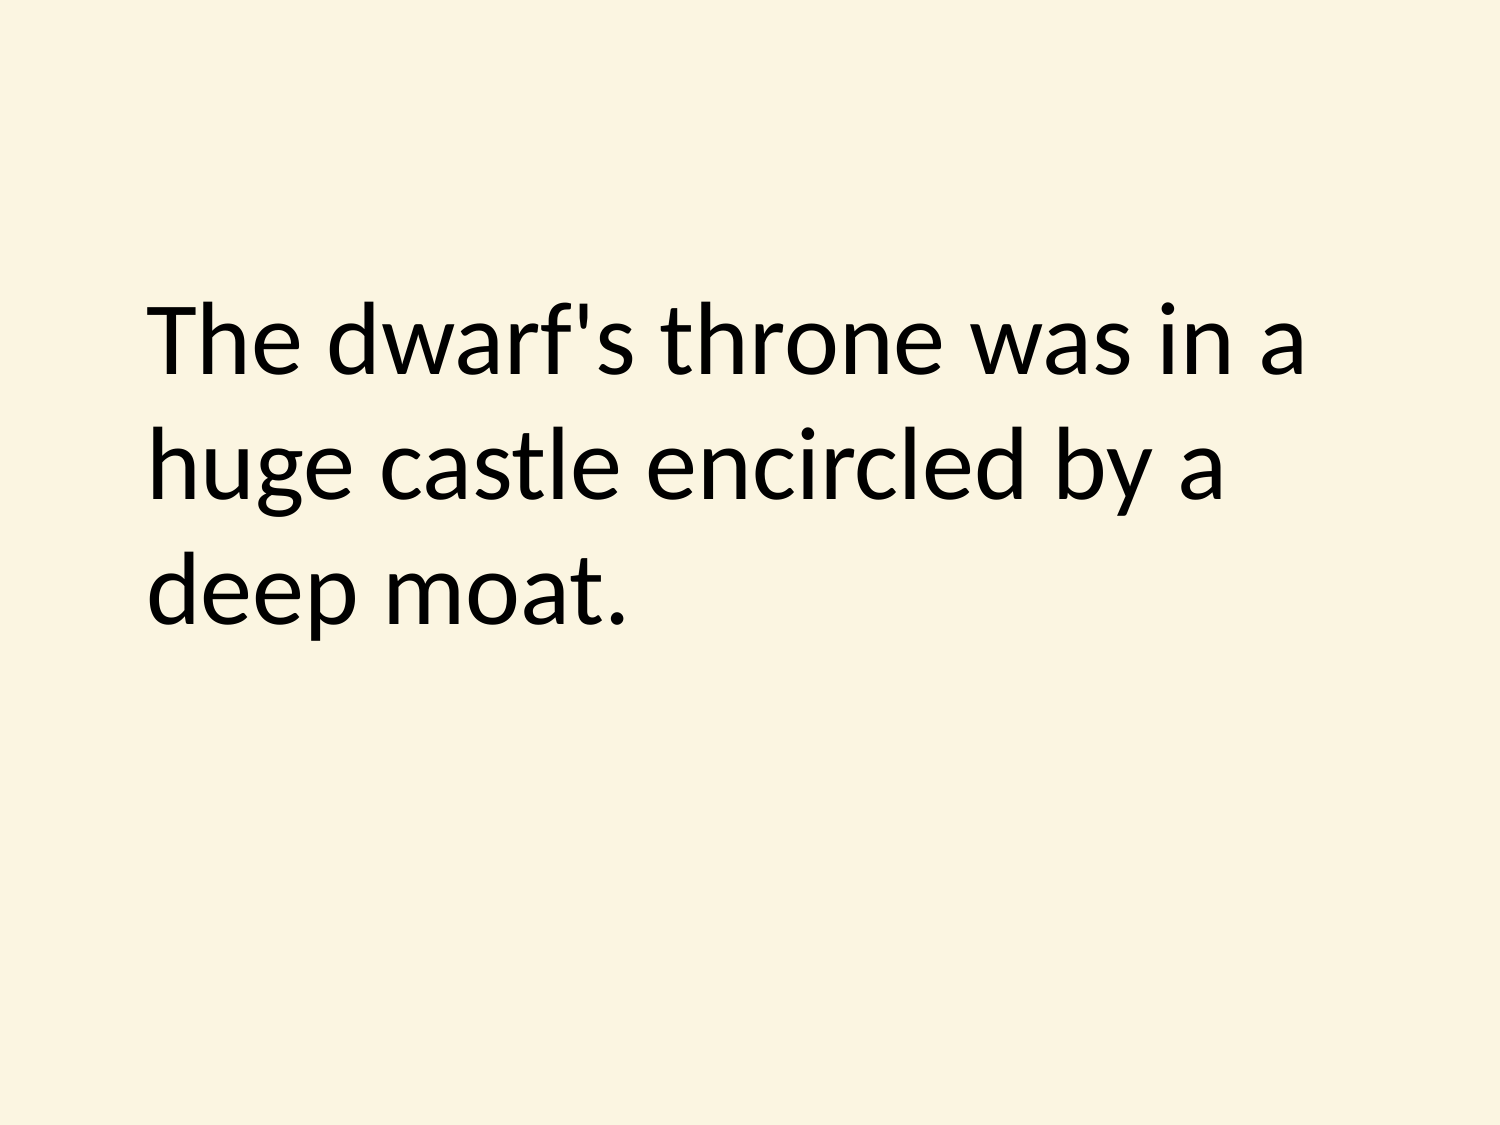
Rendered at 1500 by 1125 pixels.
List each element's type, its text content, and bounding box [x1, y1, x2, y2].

list The dwarf's throne was in a huge castle encircled by a deep moat. [74, 262, 1426, 1006]
